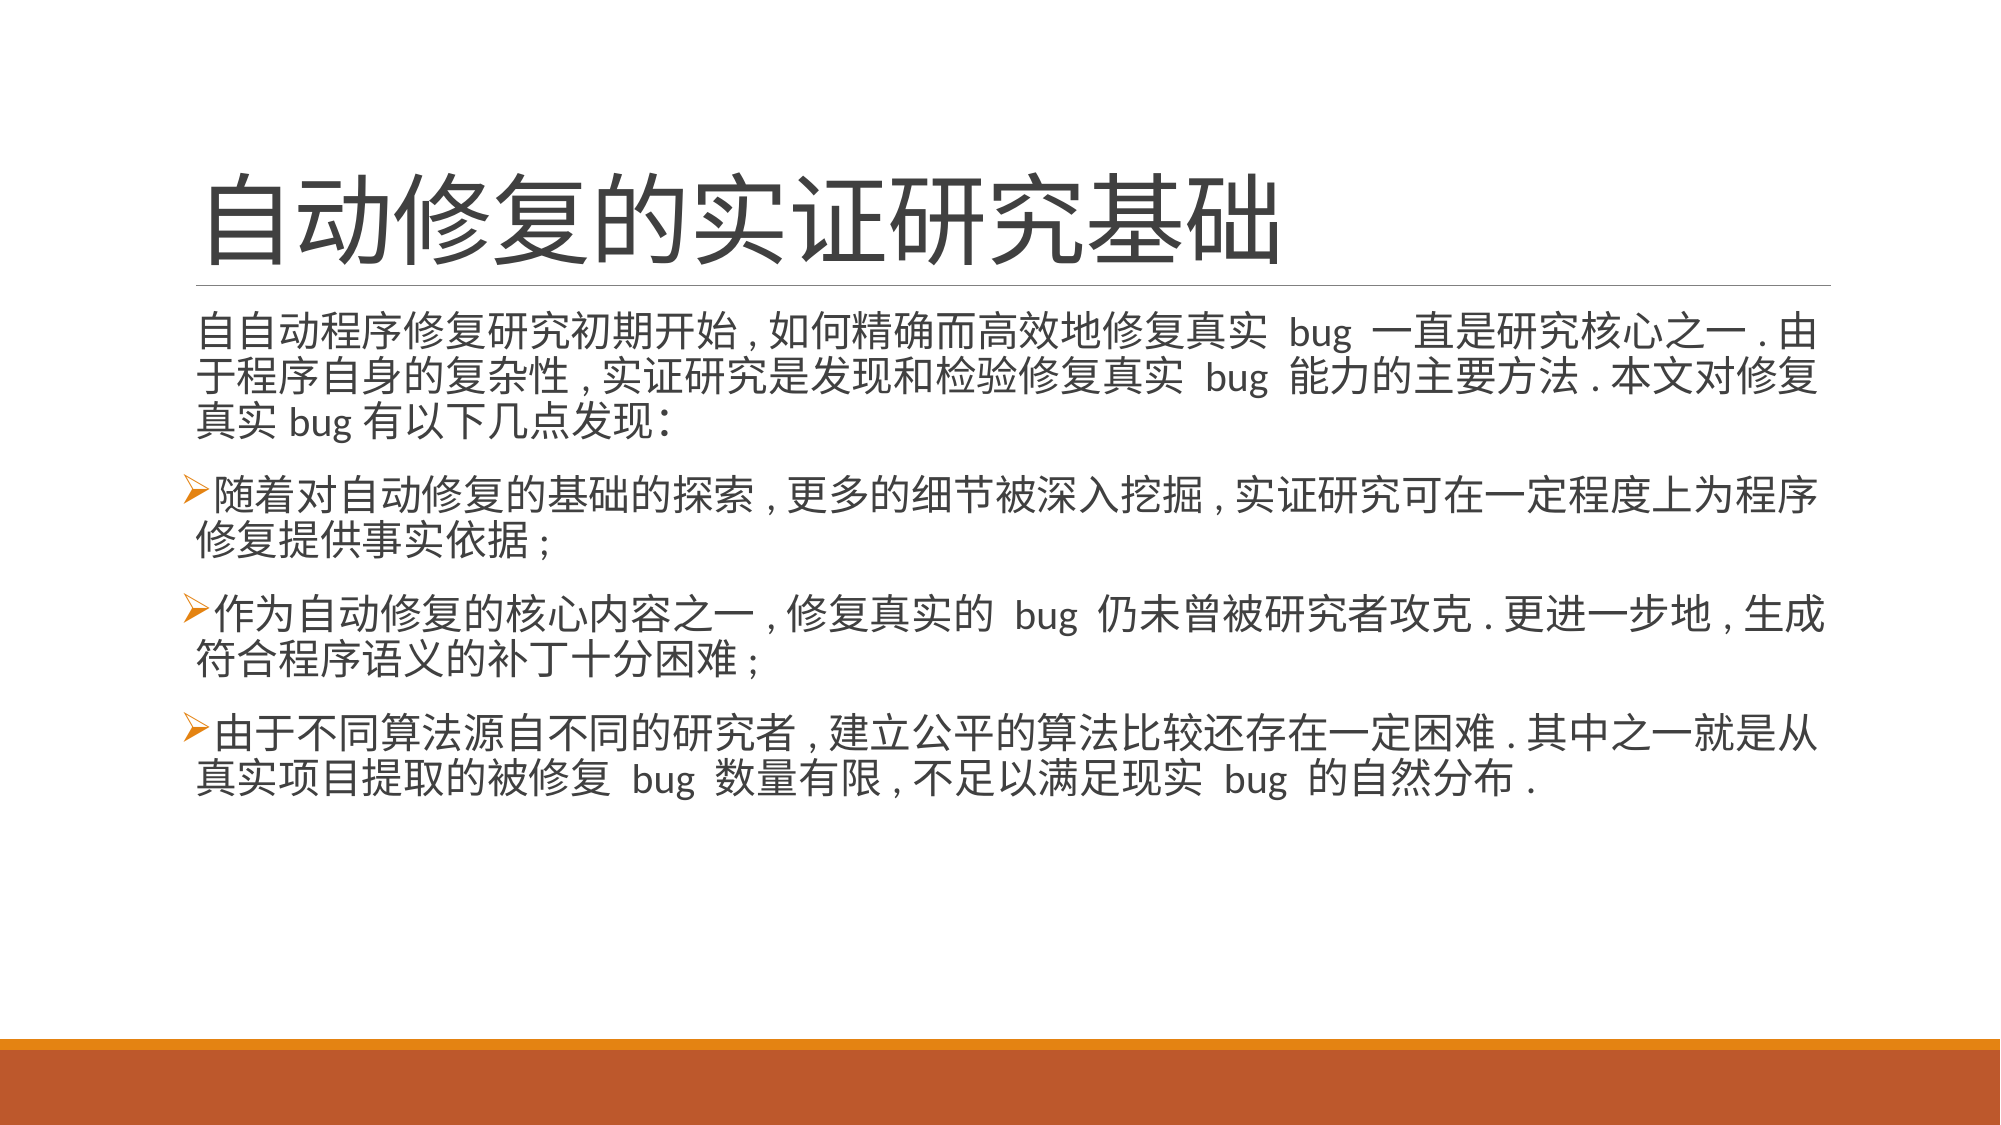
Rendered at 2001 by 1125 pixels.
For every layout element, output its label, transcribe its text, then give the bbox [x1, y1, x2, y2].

list 自自动程序修复研究初期开始,如何精确而高效地修复真实 bug 一直是研究核心之一.由于程序自身的复杂性,实证研究是发现和检验修复真实 bug 能力的主要方法.本文对修复真实bug有以下几点发现： 随着对自动修复的基础的探索,更多的细节被深入挖掘,实证研究可在一定程度上为程序修复提供事实依据; 作为自动修复的核心内容之一,修复真实的 bug 仍未曾被研究者攻克.更进一步地,生成符合程序语义的补丁十分困难; 由于不同算法源自不同的研究者,建立公平的算法比较还存在一定困难.其中之一就是从真实项目提取的被修复 bug 数量有限,不足以满足现实 bug 的自然分布. [180, 302, 1830, 963]
title 自动修复的实证研究基础 [180, 47, 1830, 285]
